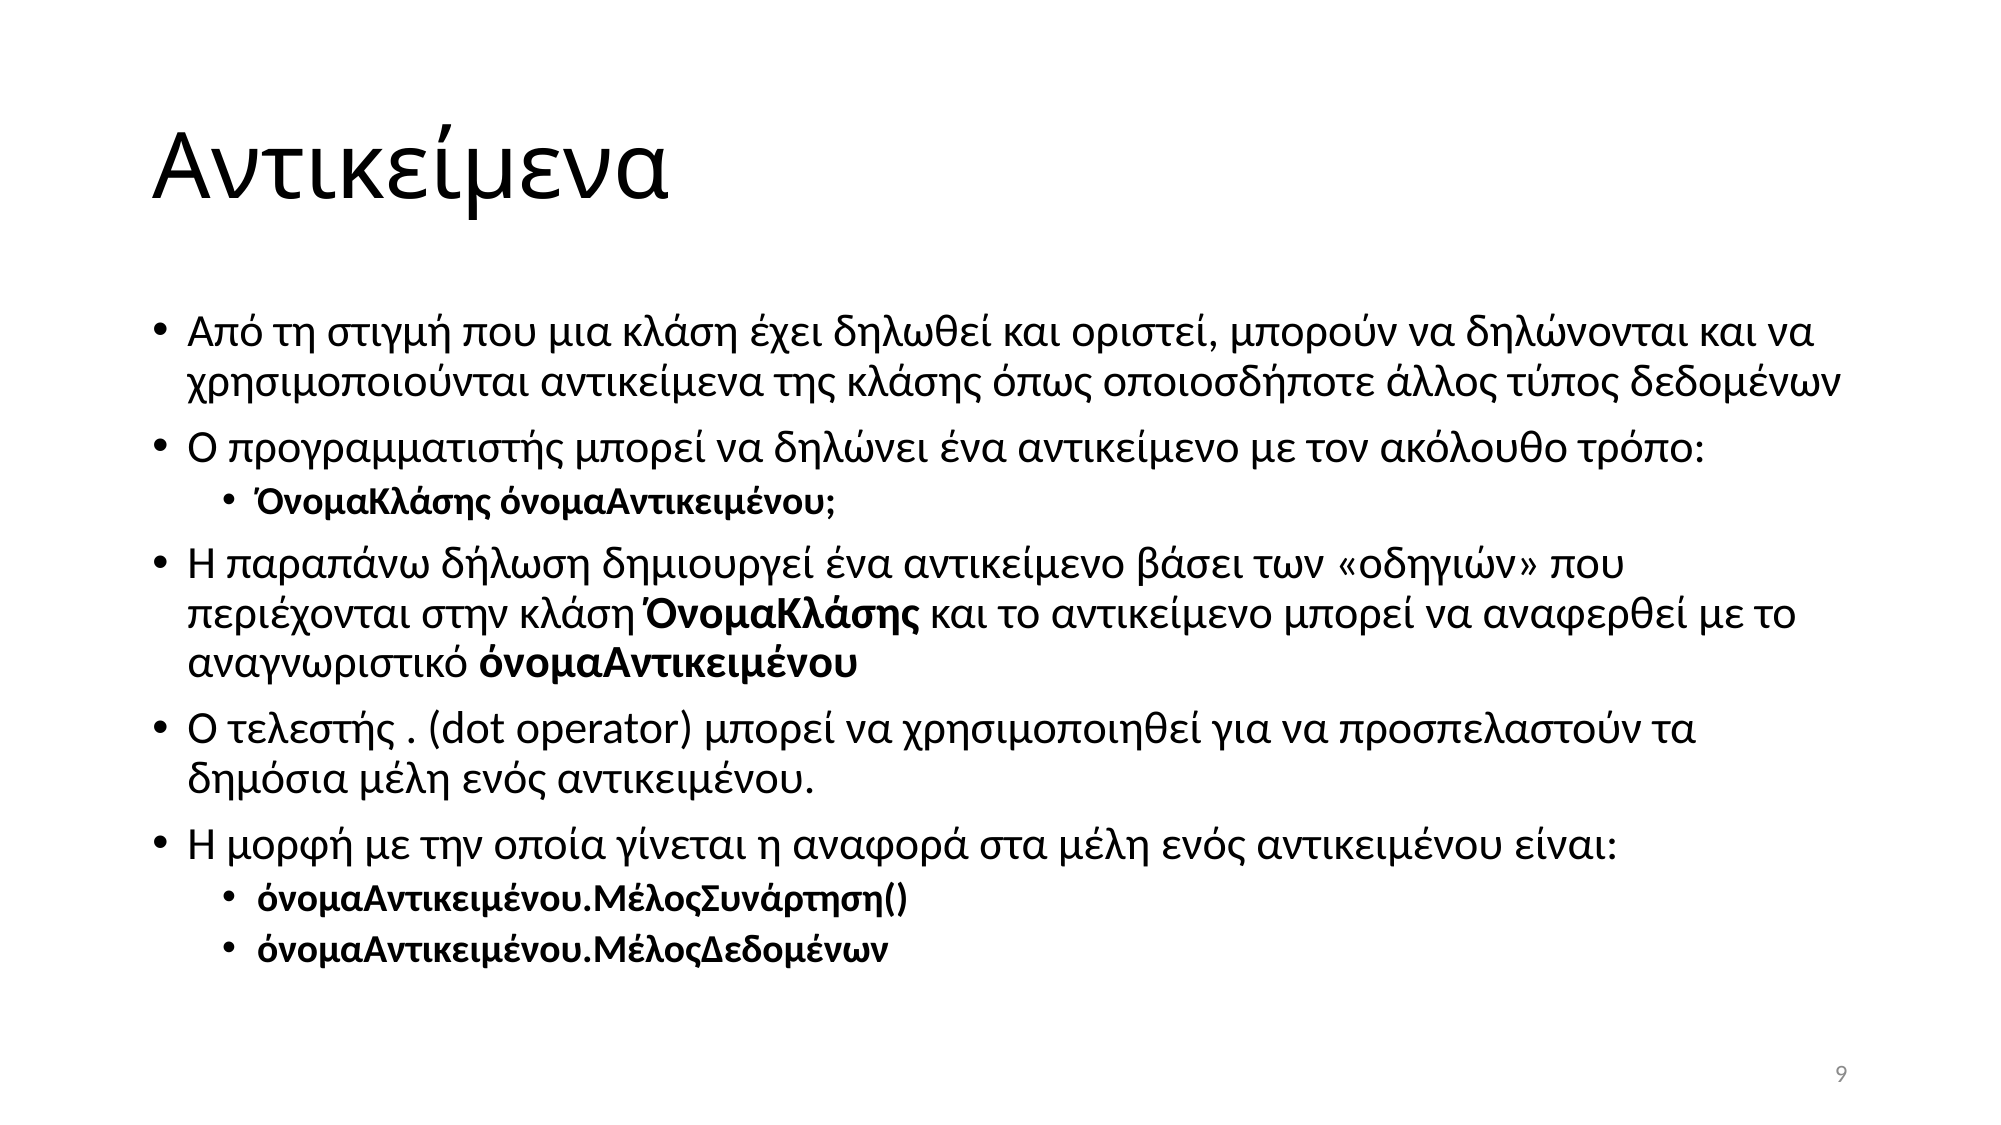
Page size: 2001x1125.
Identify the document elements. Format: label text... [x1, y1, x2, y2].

title Αντικείμενα [137, 59, 1863, 278]
slide_number 9 [1412, 1042, 1863, 1103]
list Από τη στιγμή που μια κλάση έχει δηλωθεί και οριστεί, μπορούν να δηλώνονται και να χρησιμοποιούνται αντικείμενα της κλάσης όπως οποιοσδήποτε άλλος τύπος δεδομένων Ο προγραμματιστής μπορεί να δηλώνει ένα αντικείμενο με τον ακόλουθο τρόπο: ΌνομαΚλάσης όνομαΑντικειμένου; Η παραπάνω δήλωση δημιουργεί ένα αντικείμενο βάσει των «οδηγιών» που περιέχονται στην κλάση ΌνομαΚλάσης και το αντικείμενο μπορεί να αναφερθεί με το αναγνωριστικό όνομαΑντικειμένου Ο τελεστής . (dot operator) μπορεί να χρησιμοποιηθεί για να προσπελαστούν τα δημόσια μέλη ενός αντικειμένου. Η μορφή με την οποία γίνεται η αναφορά στα μέλη ενός αντικειμένου είναι: όνομαΑντικειμένου.ΜέλοςΣυνάρτηση() όνομαΑντικειμένου.ΜέλοςΔεδομένων [137, 299, 1863, 1014]
